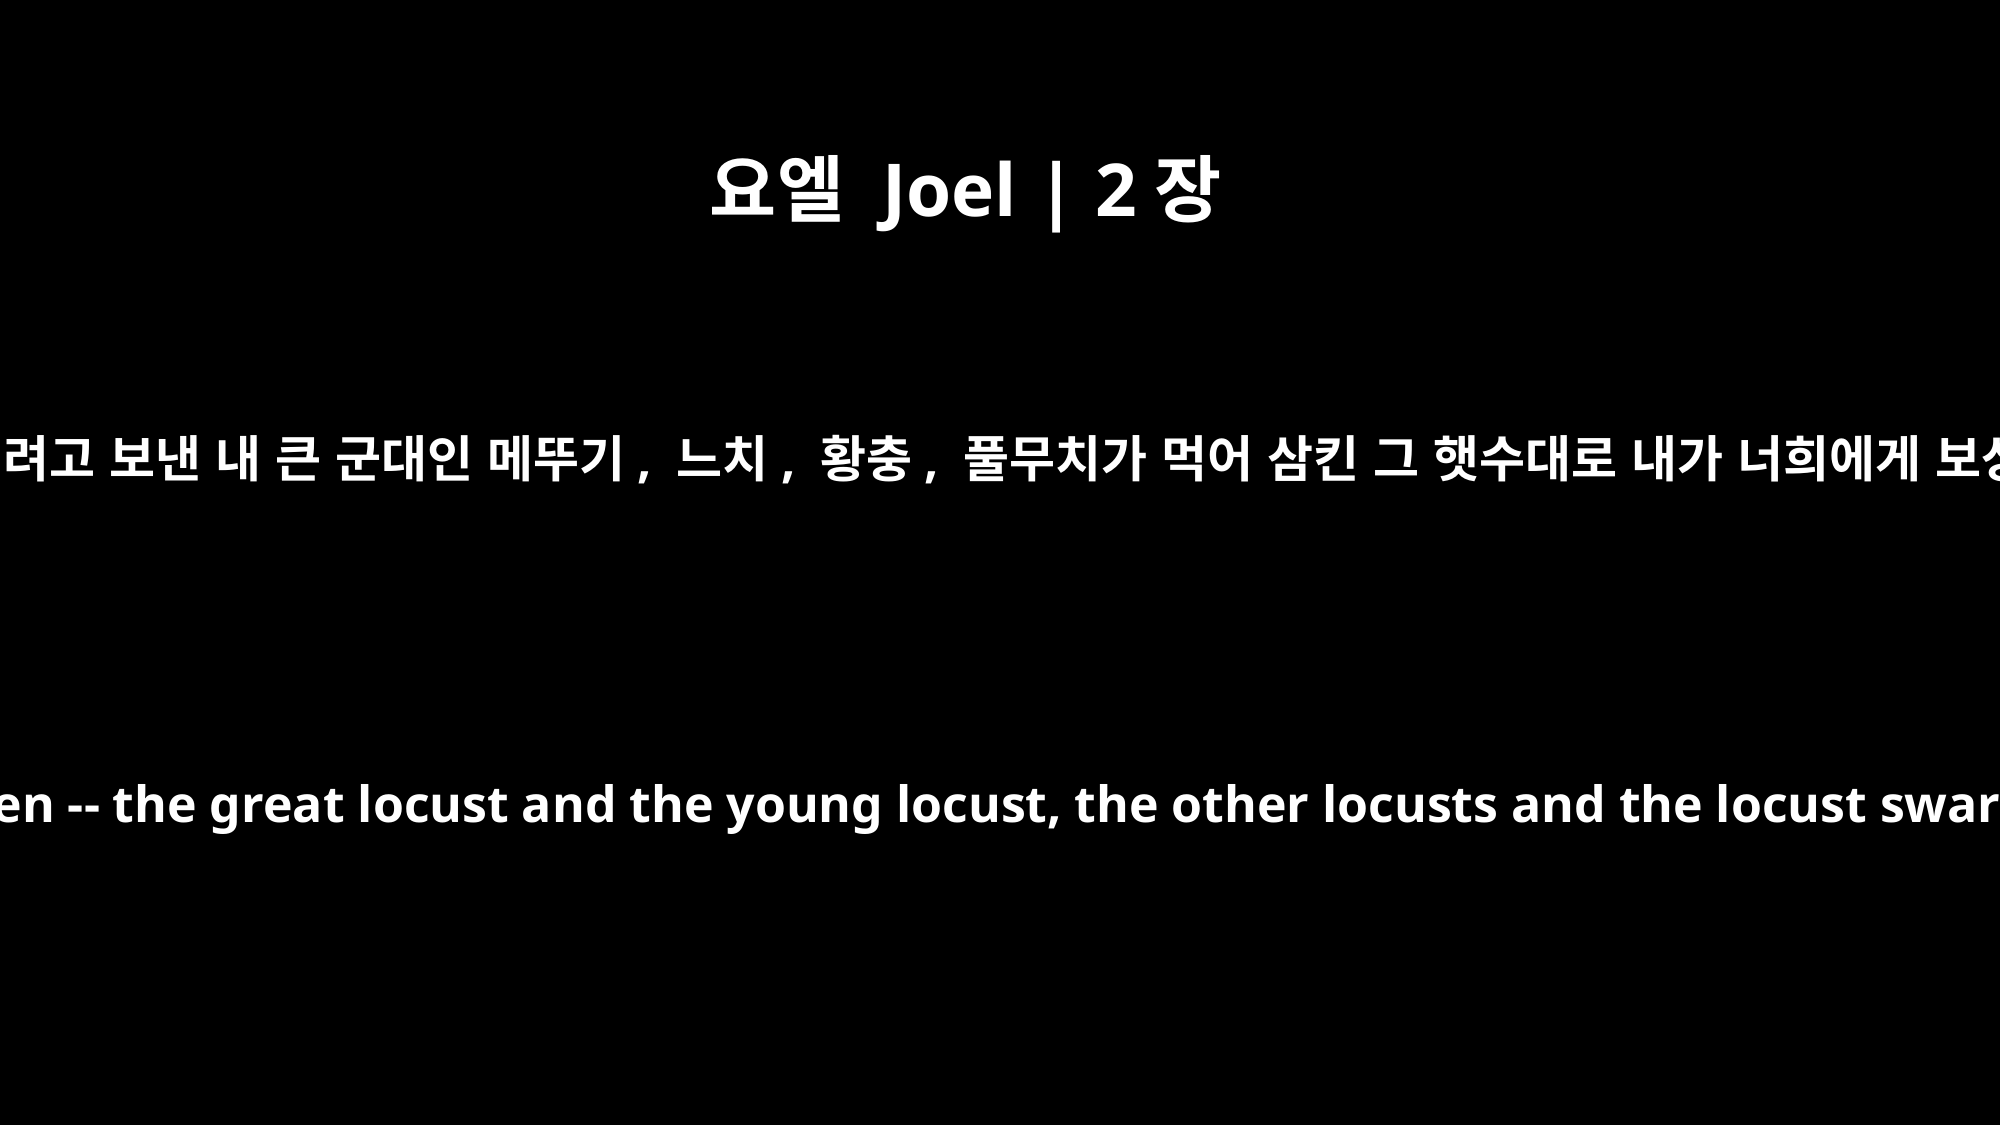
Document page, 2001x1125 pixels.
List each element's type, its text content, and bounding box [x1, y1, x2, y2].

text_box `I will repay you for the years the locusts have eaten -- the great locust and the young locust, the other locusts and the locust swarm -- my great army that I sent among you. [0, 764, 2000, 840]
text_box 25 “내가 너희를 치려고 보낸 내 큰 군대인 메뚜기, 느치, 황충, 풀무치가 먹어 삼킨 그 햇수대로 내가 너희에게 보상해 주겠다. [0, 359, 2000, 495]
text_box 요엘 Joel | 2장 [694, 136, 1237, 239]
